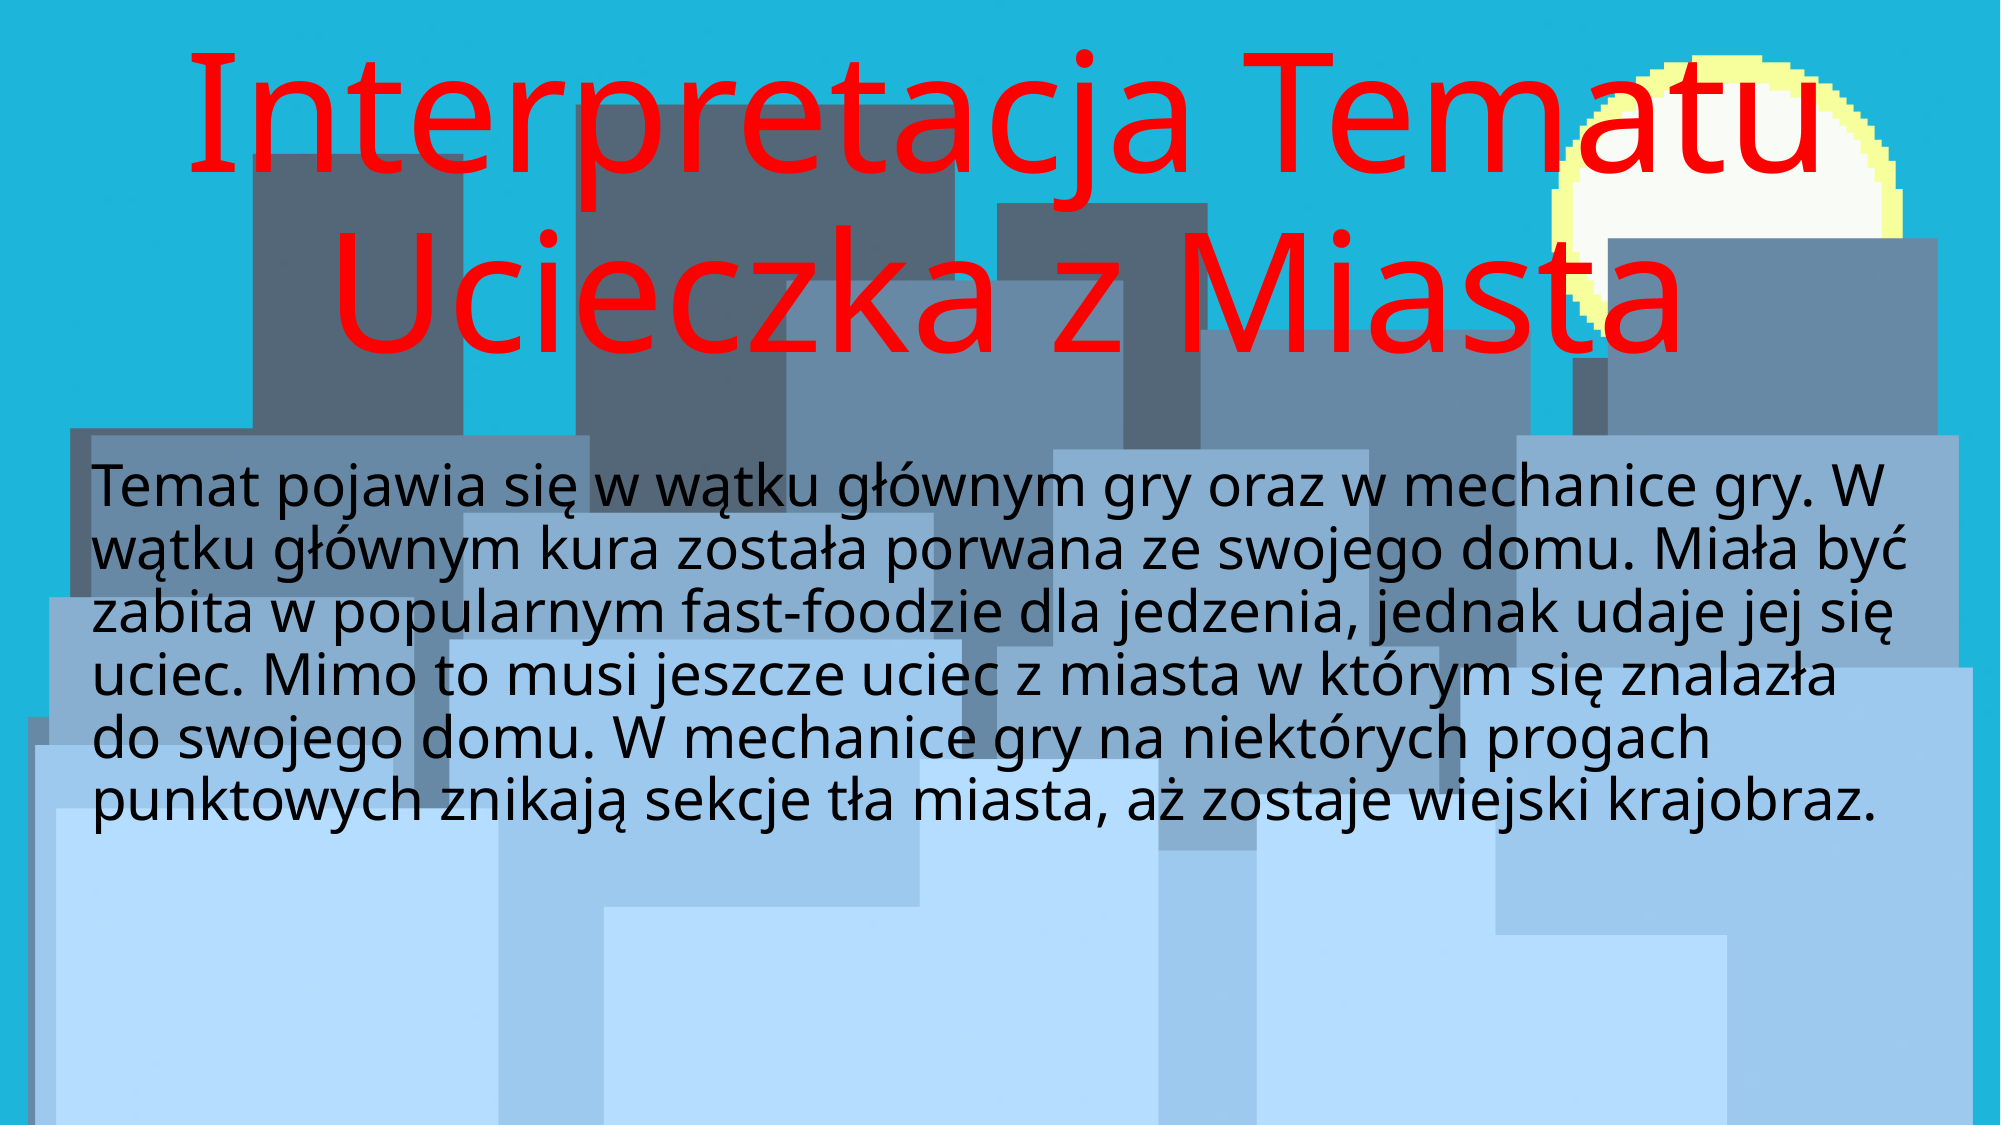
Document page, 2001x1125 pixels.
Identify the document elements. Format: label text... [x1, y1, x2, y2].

title Interpretacja Tematu Ucieczka z Miasta [76, 99, 1941, 317]
picture [0, 0, 2001, 1125]
list Temat pojawia się w wątku głównym gry oraz w mechanice gry. W wątku głównym kura została porwana ze swojego domu. Miała być zabita w popularnym fast-foodzie dla jedzenia, jednak udaje jej się uciec. Mimo to musi jeszcze uciec z miasta w którym się znalazła do swojego domu. W mechanice gry na niektórych progach punktowych znikają sekcje tła miasta, aż zostaje wiejski krajobraz. [76, 448, 1941, 1025]
